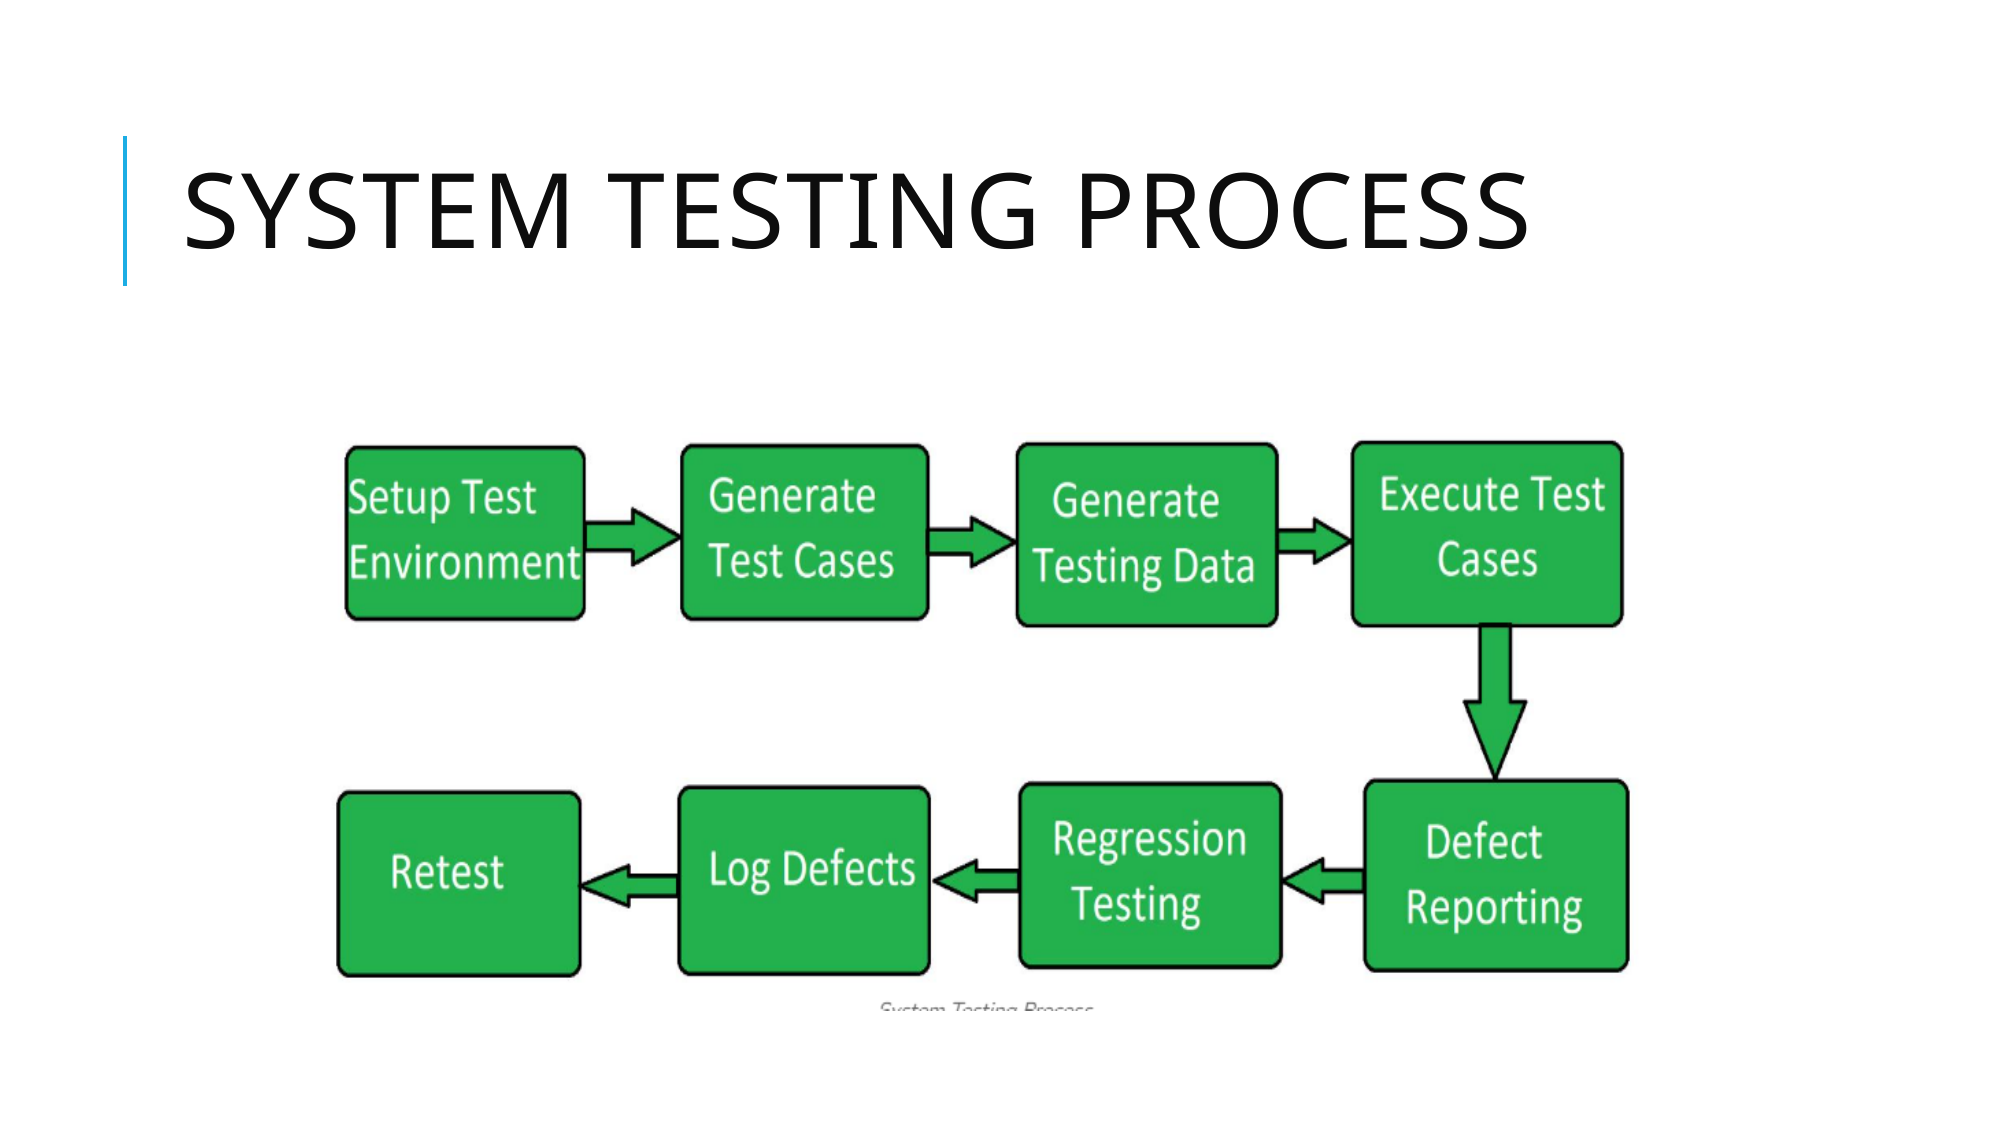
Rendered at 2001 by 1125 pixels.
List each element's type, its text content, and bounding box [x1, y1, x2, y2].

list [283, 380, 1697, 1011]
title System testing process [168, 96, 1763, 342]
